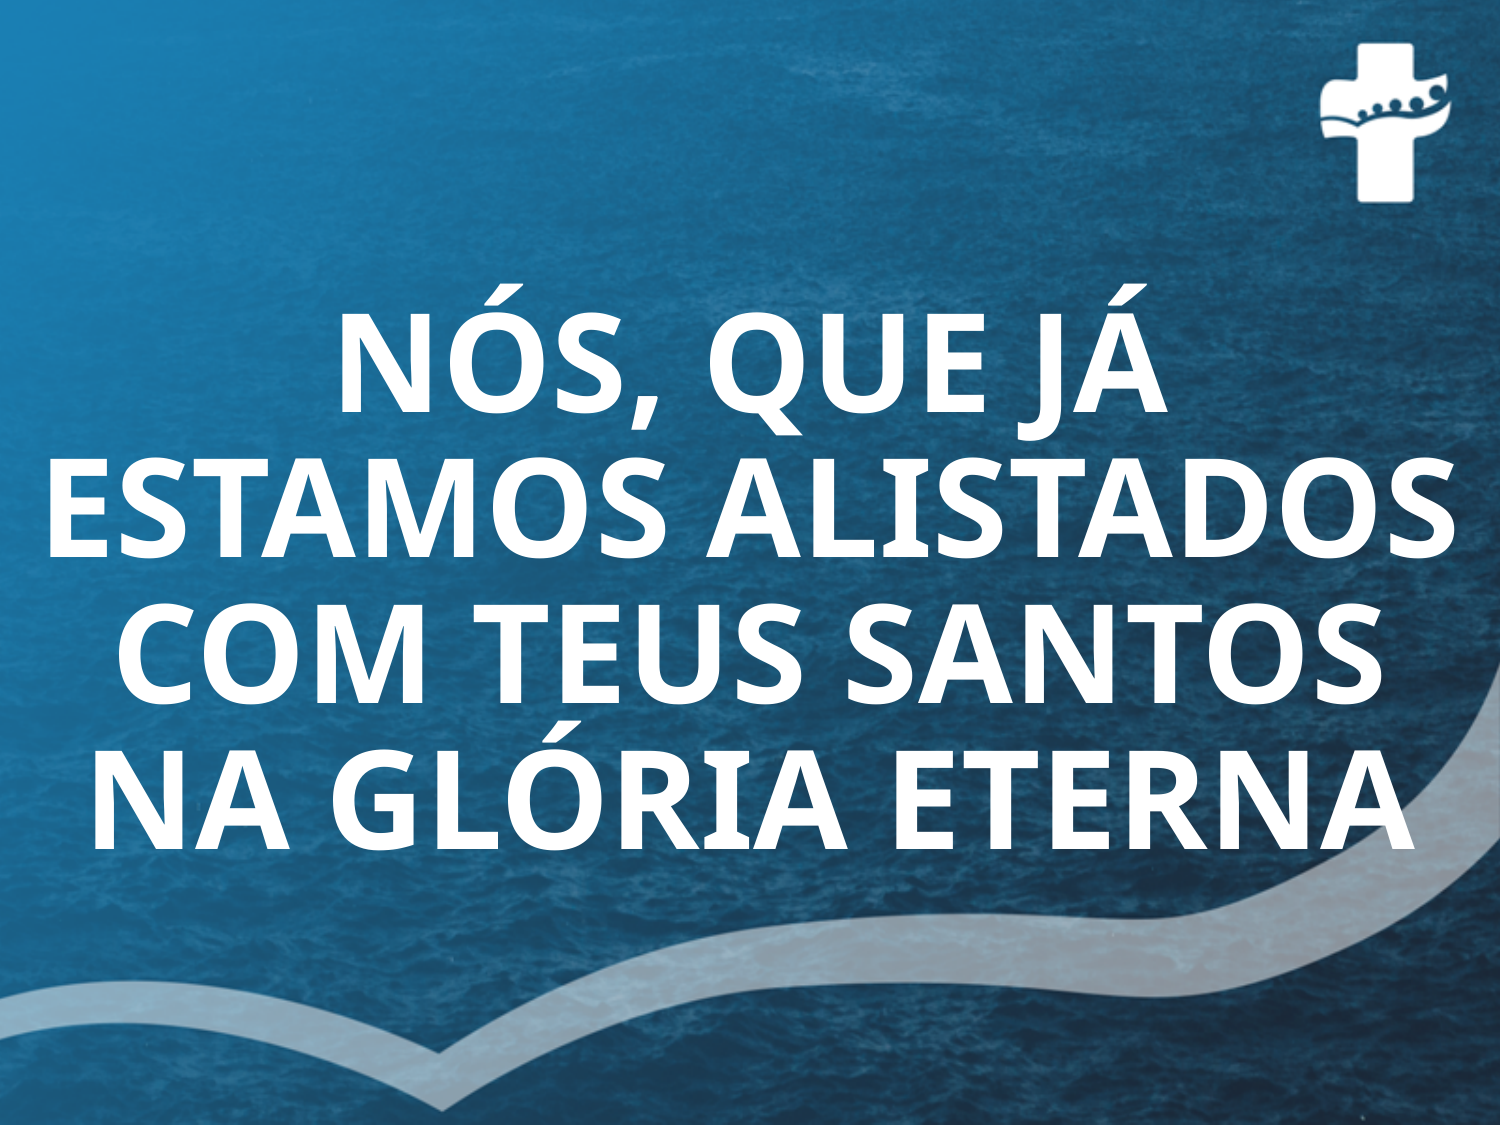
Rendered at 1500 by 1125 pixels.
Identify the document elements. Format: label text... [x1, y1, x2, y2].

picture [0, 680, 1500, 1125]
picture [0, 0, 1500, 491]
title NÓS, QUE JÁ ESTAMOS ALISTADOS COM TEUS SANTOS NA GLÓRIA ETERNA [0, 491, 1500, 680]
